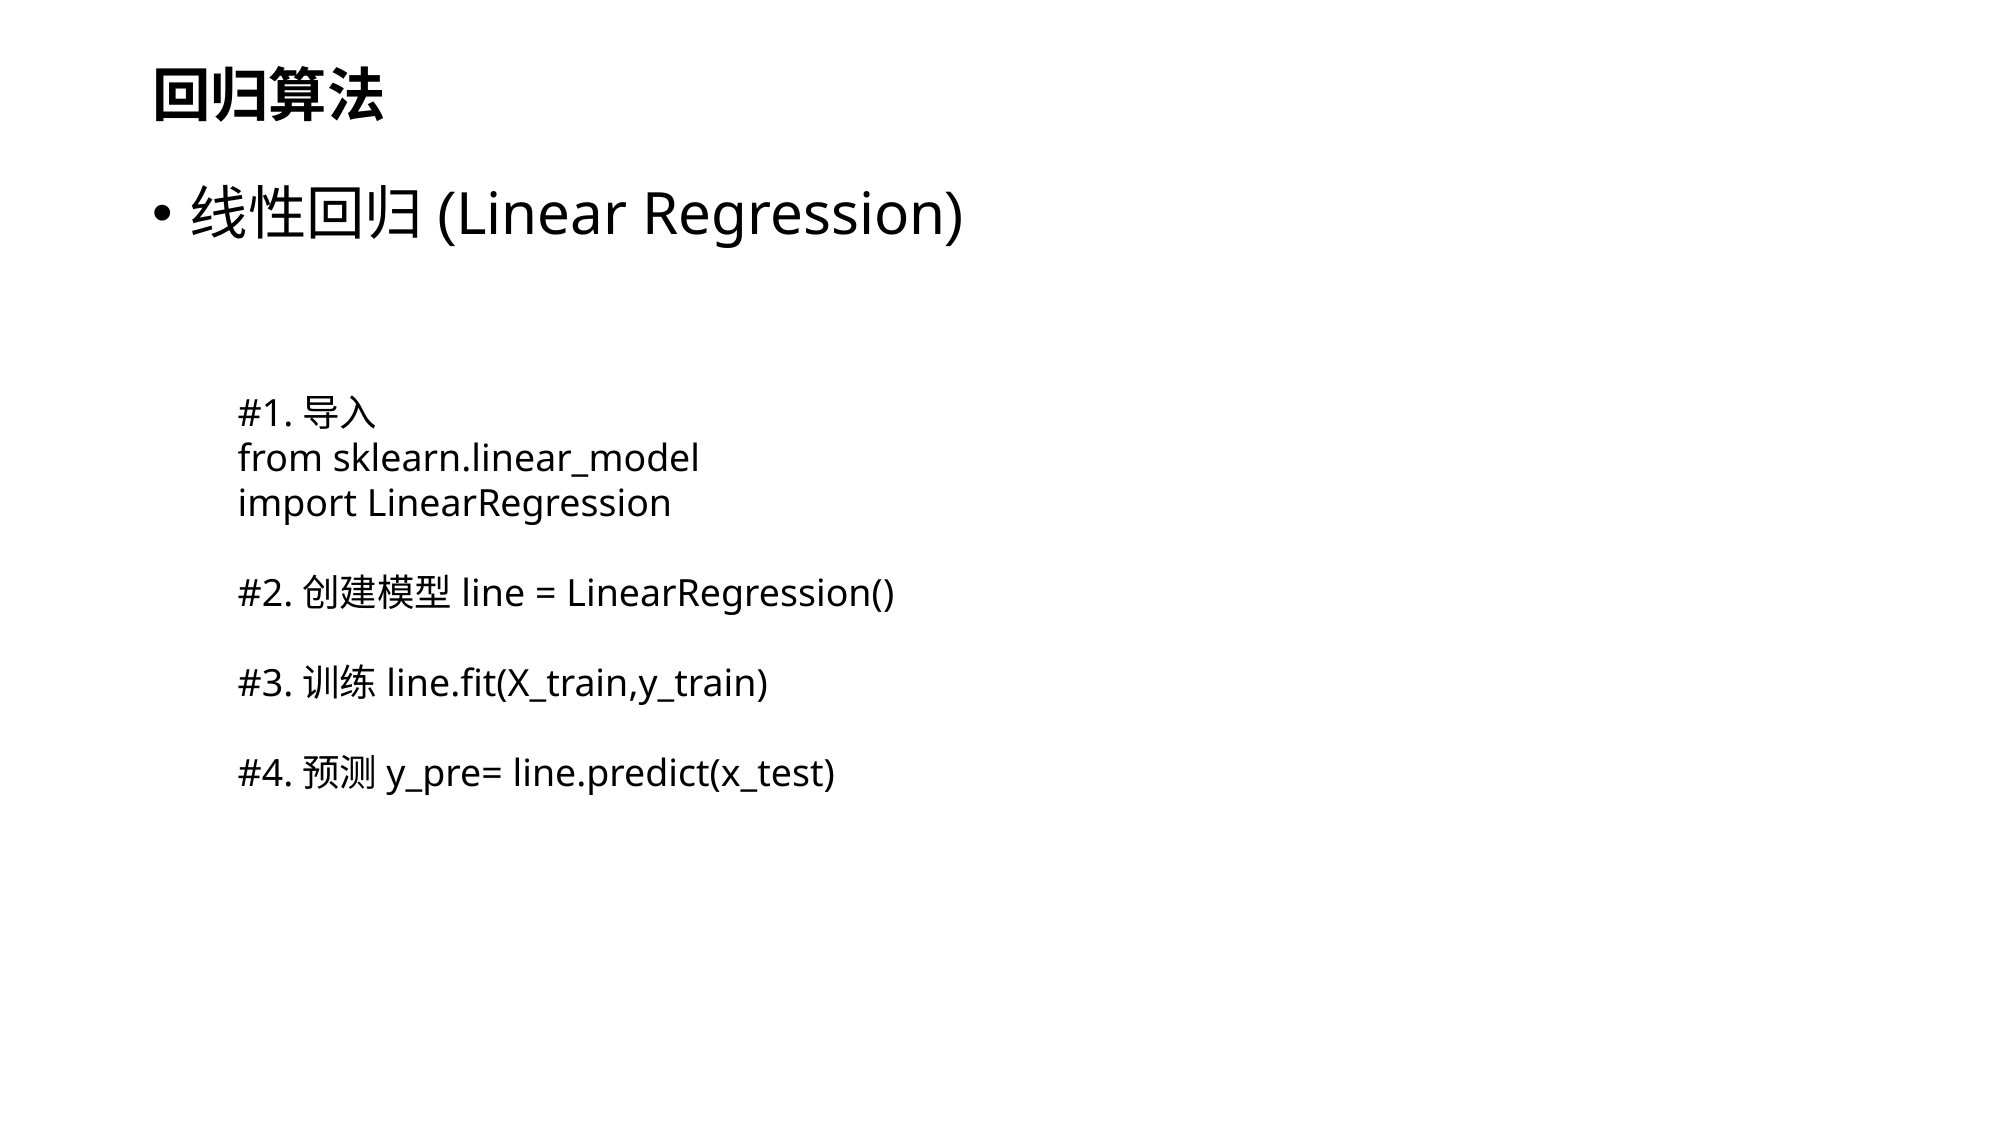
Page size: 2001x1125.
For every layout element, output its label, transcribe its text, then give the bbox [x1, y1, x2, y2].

list 线性回归(Linear Regression) [137, 177, 1863, 1087]
title 回归算法 [137, 59, 1863, 137]
text_box #1.导入 from sklearn.linear_model import LinearRegression #2.创建模型line = LinearRegression() #3.训练line.fit(X_train,y_train) #4.预测y_pre= line.predict(x_test) [222, 381, 1223, 802]
